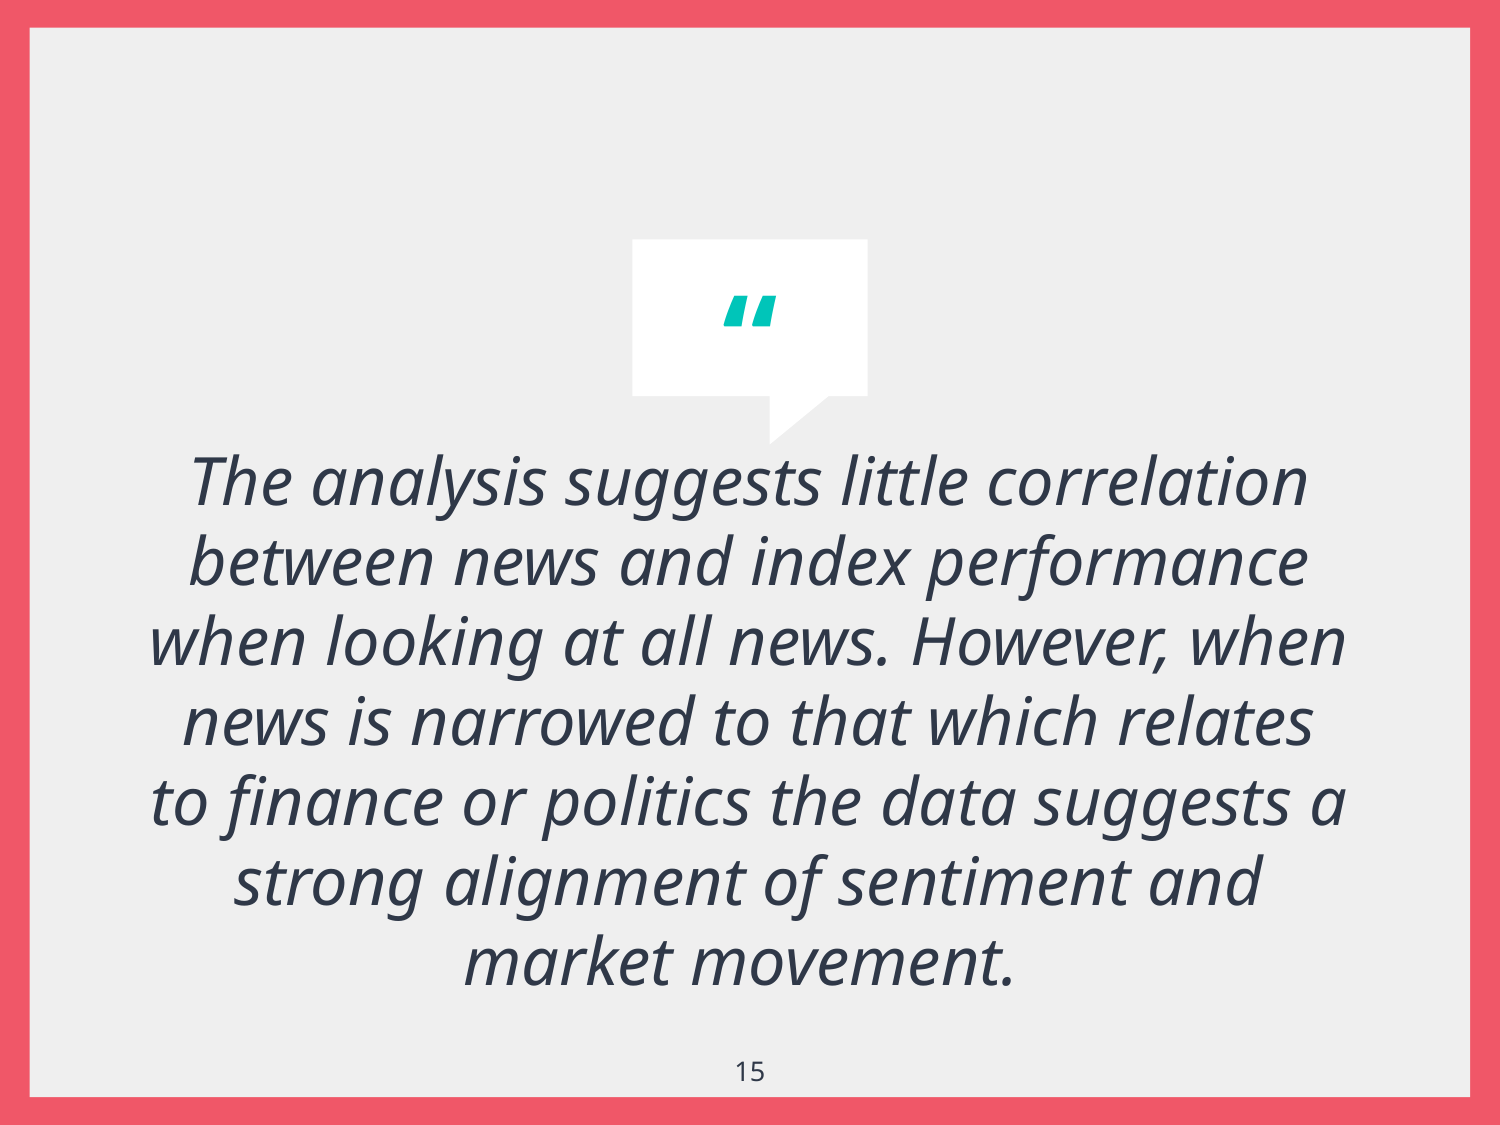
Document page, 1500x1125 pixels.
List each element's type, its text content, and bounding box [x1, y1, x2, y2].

list The analysis suggests little correlation between news and index performance when looking at all news. However, when news is narrowed to that which relates to finance or politics the data suggests a strong alignment of sentiment and market movement. [132, 423, 1368, 556]
slide_number 15 [705, 1038, 795, 1125]
